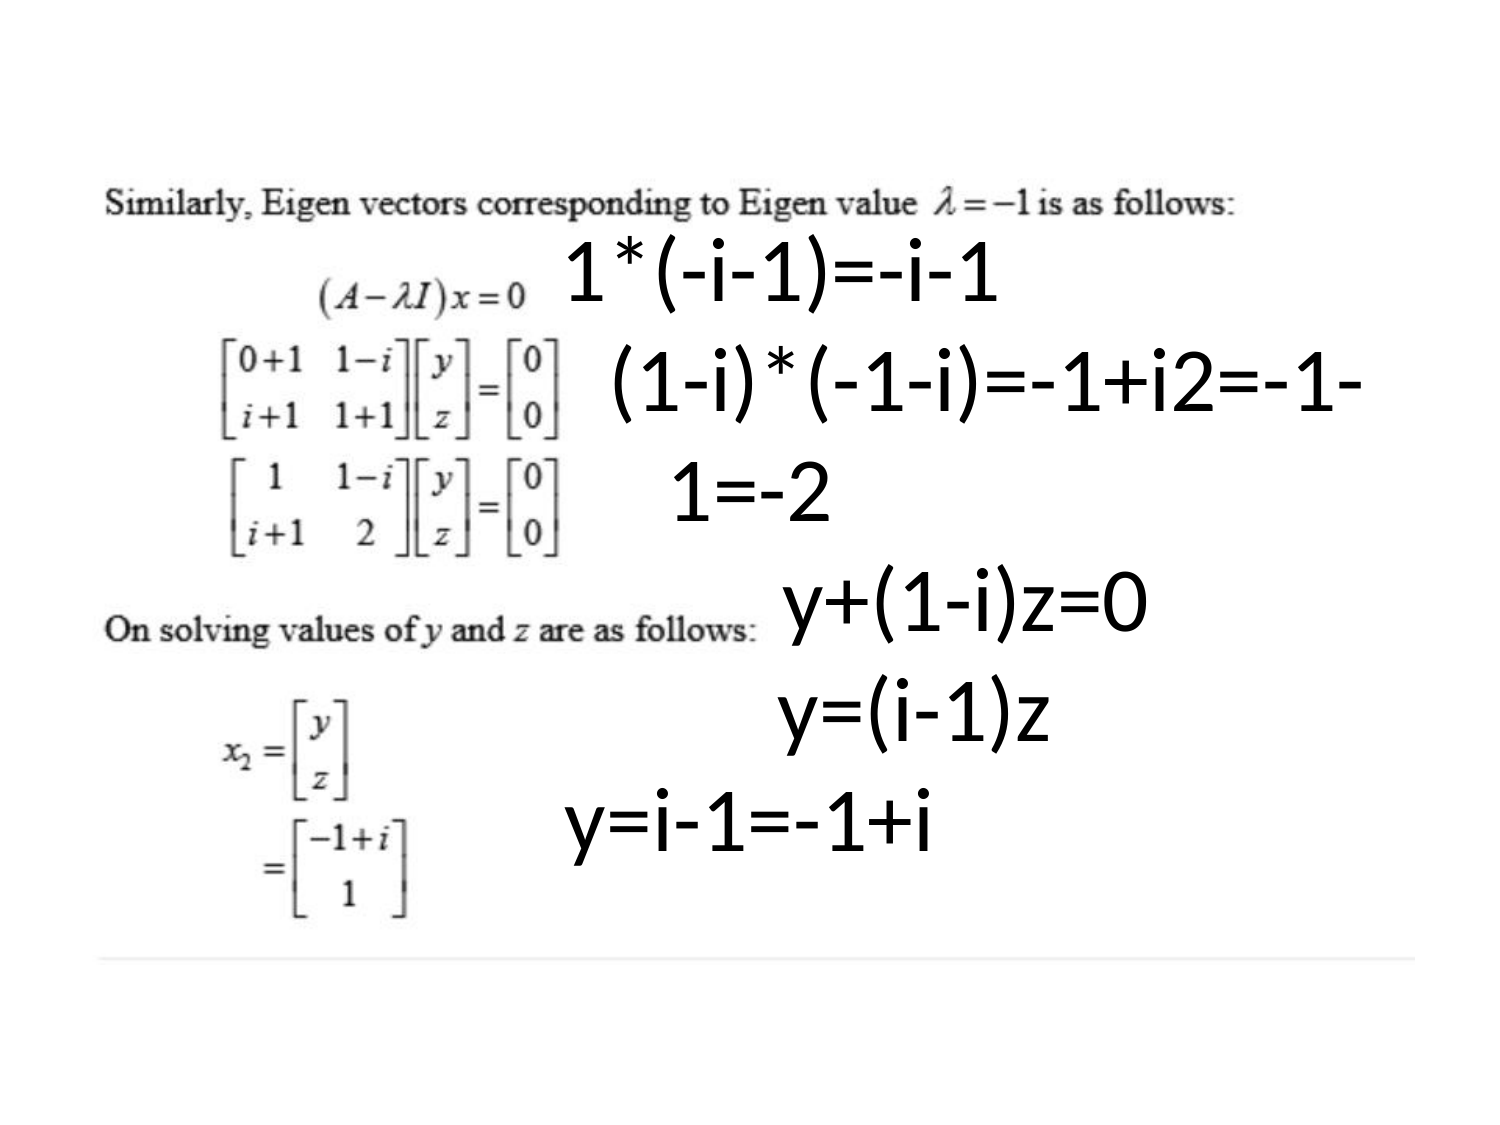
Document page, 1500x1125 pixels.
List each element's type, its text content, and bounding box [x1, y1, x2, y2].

title 1*(-i-1)=-i-1 (1-i)*(-1-i)=-1+i2=-1-1=-2 y+(1-i)z=0 y=(i-1)z y=i-1=-1+i [75, 45, 1425, 1035]
picture [84, 159, 1415, 965]
